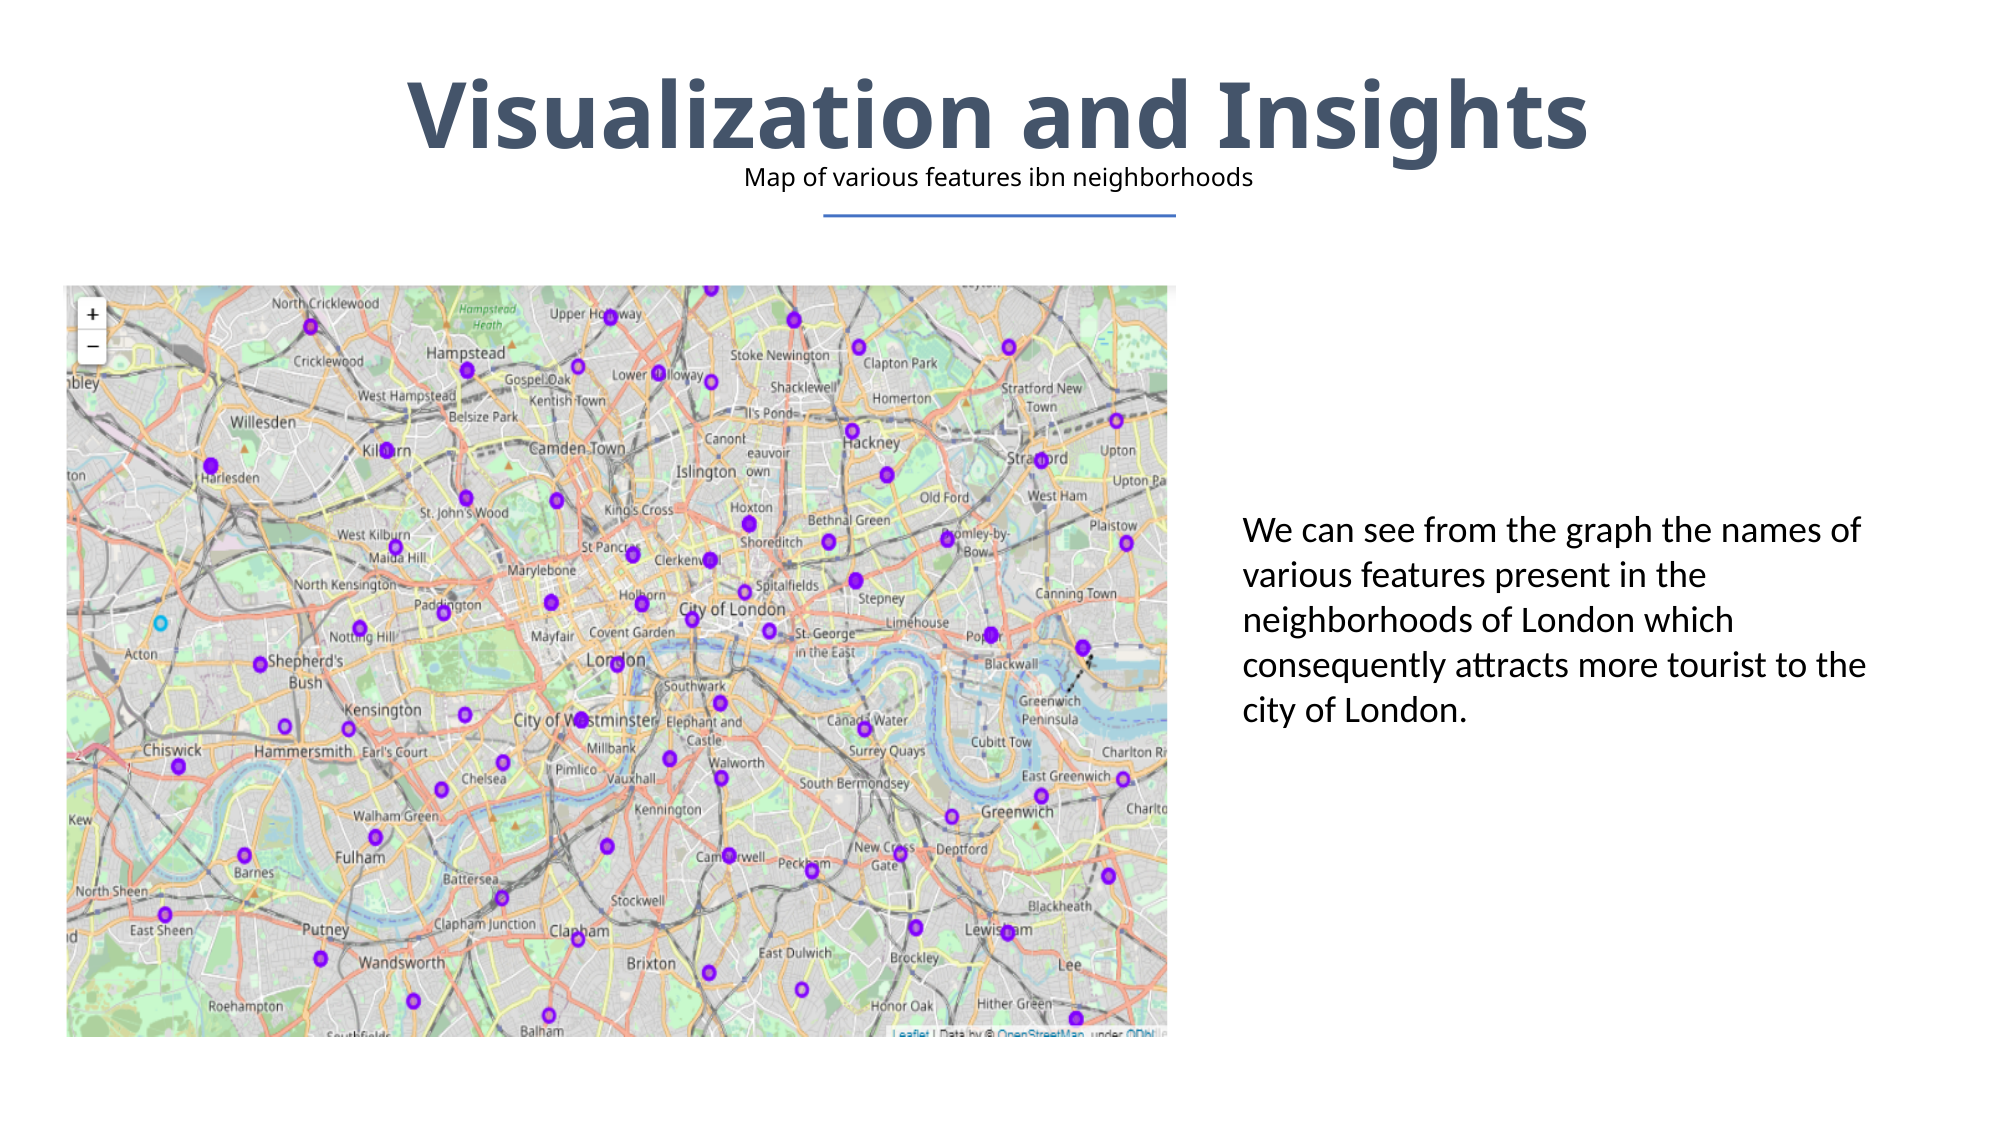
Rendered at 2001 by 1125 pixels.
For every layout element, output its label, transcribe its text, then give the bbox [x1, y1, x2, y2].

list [63, 280, 1176, 1037]
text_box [63, 49, 1935, 218]
text_box We can see from the graph the names of various features present in the neighborhoods of London which consequently attracts more tourist to the city of London. [1227, 497, 1937, 738]
